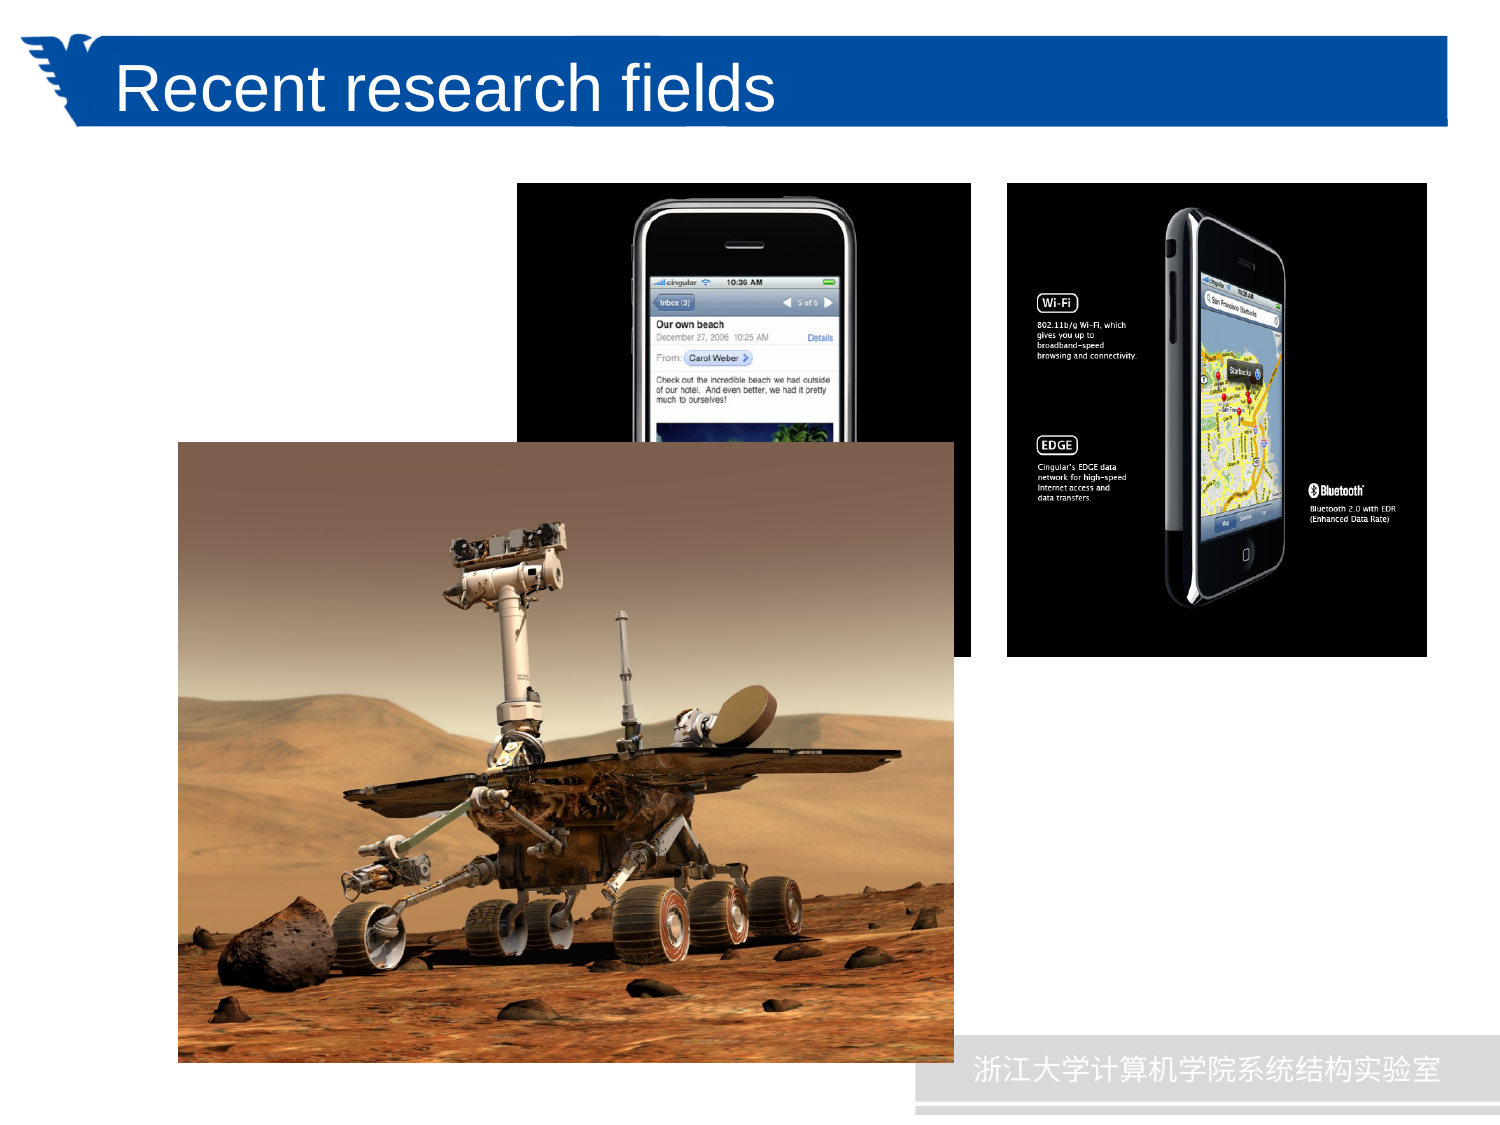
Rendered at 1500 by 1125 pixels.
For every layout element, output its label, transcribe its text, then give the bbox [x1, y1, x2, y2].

title Recent research fields [99, 37, 1347, 188]
picture [5, 19, 148, 127]
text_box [517, 183, 1427, 657]
picture [177, 442, 954, 1063]
